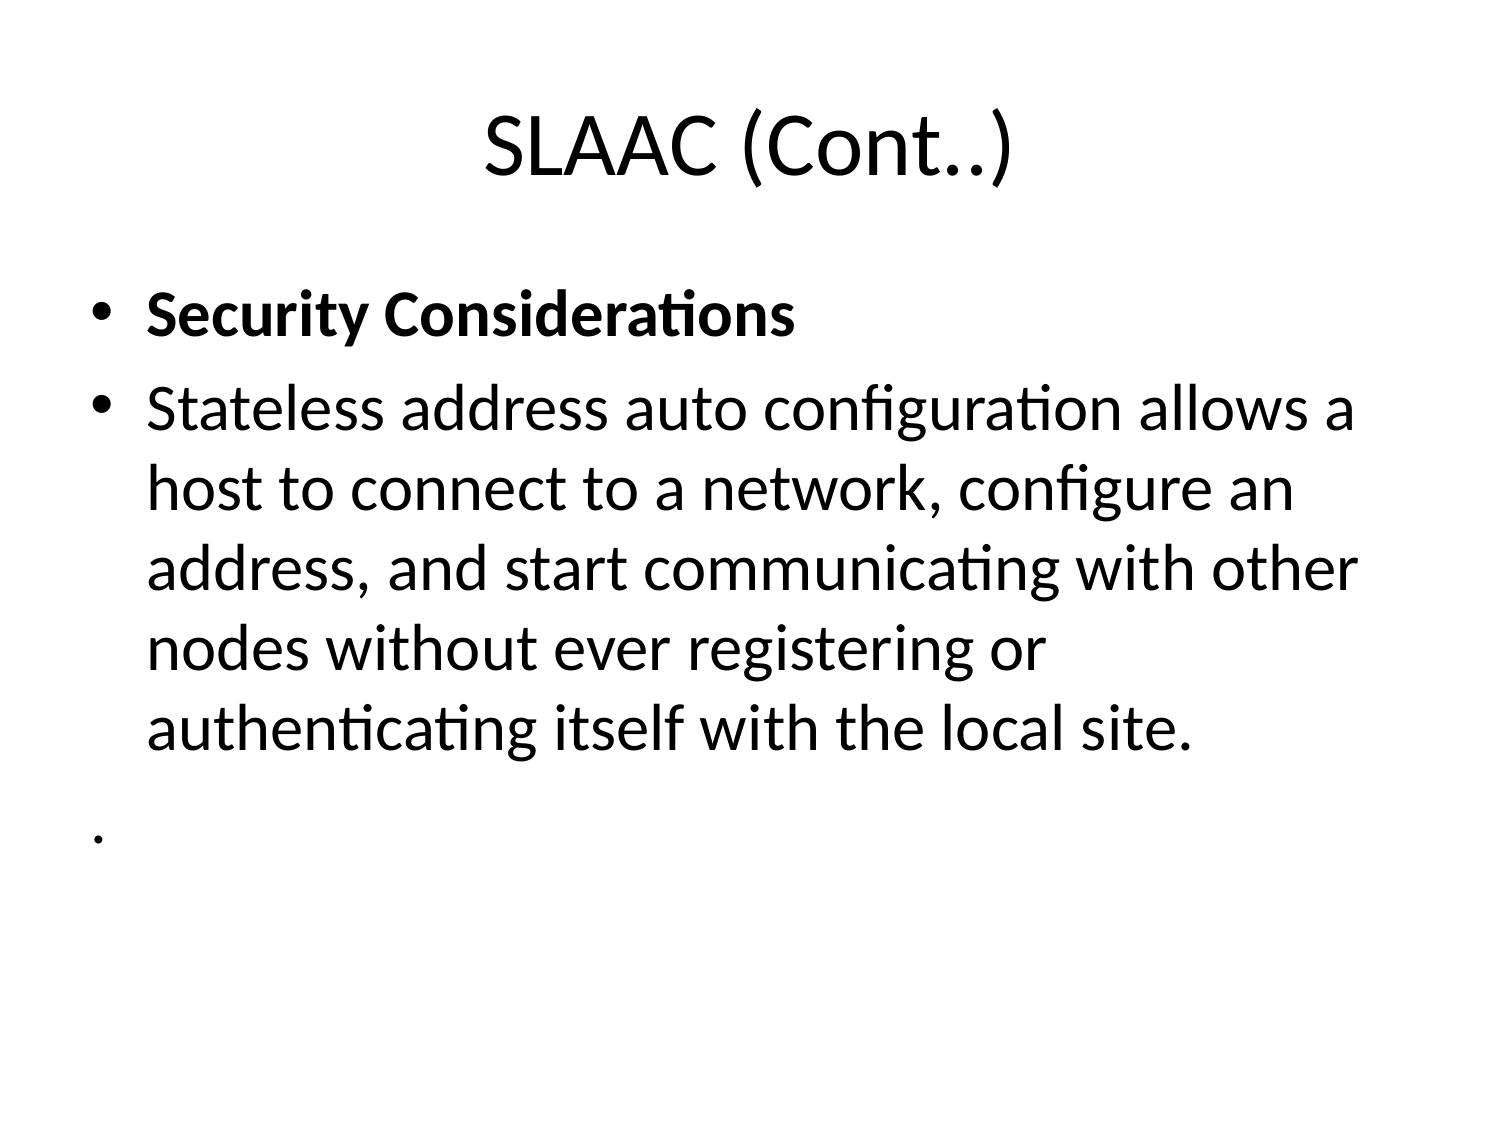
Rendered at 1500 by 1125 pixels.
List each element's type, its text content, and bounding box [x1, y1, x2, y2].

title SLAAC (Cont..) [75, 45, 1425, 233]
list Security Considerations Stateless address auto configuration allows a host to connect to a network, configure an address, and start communicating with other nodes without ever registering or authenticating itself with the local site. . [75, 262, 1425, 1005]
